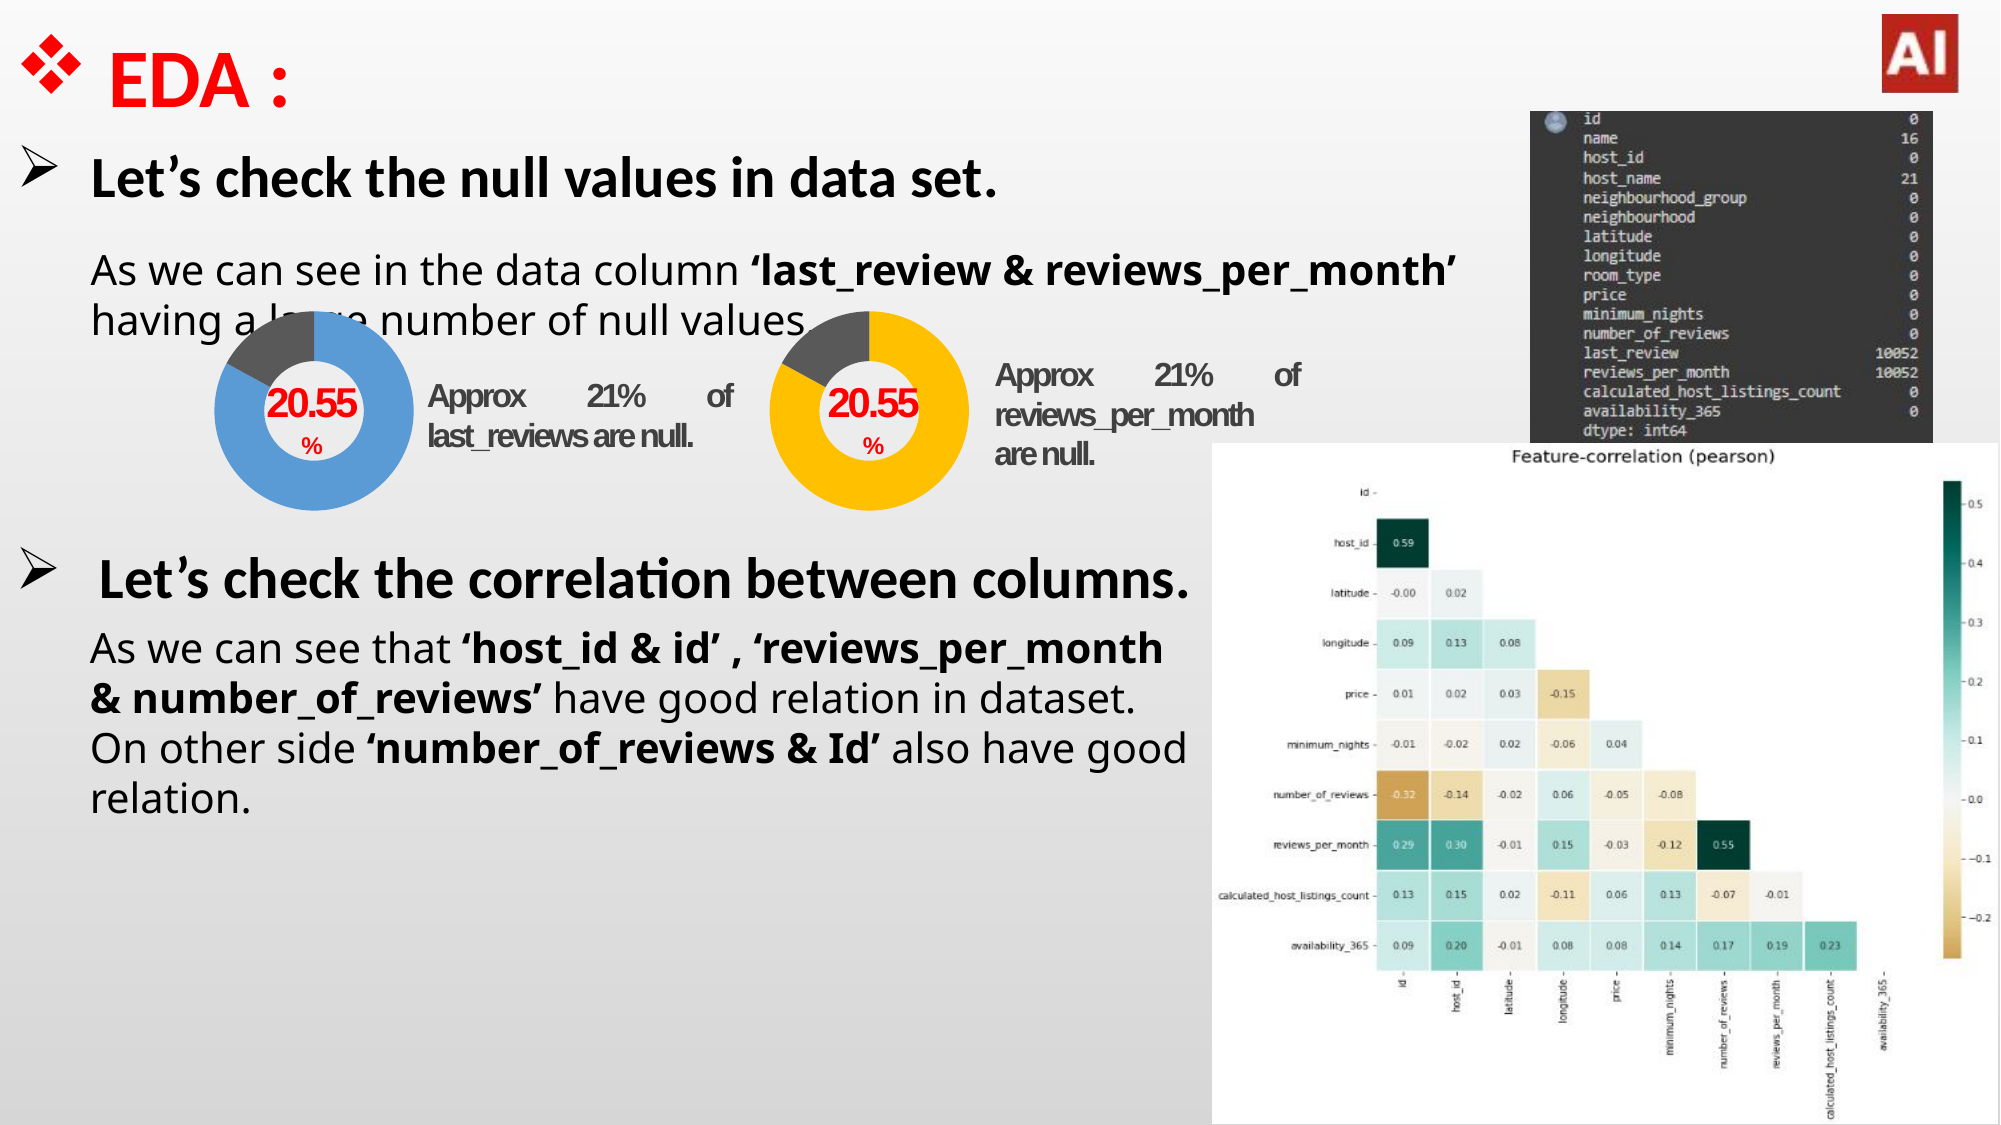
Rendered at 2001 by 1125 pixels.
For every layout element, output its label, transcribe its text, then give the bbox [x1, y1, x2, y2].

text_box As we can see in the data column ‘last_review & reviews_per_month’ having a large number of null values. [0, 235, 1483, 351]
text_box EDA : [0, 17, 1815, 132]
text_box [210, 291, 1314, 531]
picture [1881, 14, 1960, 93]
text_box Let’s check the null values in data set. [1, 131, 1530, 217]
picture [1212, 111, 1998, 1124]
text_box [0, 532, 1213, 781]
